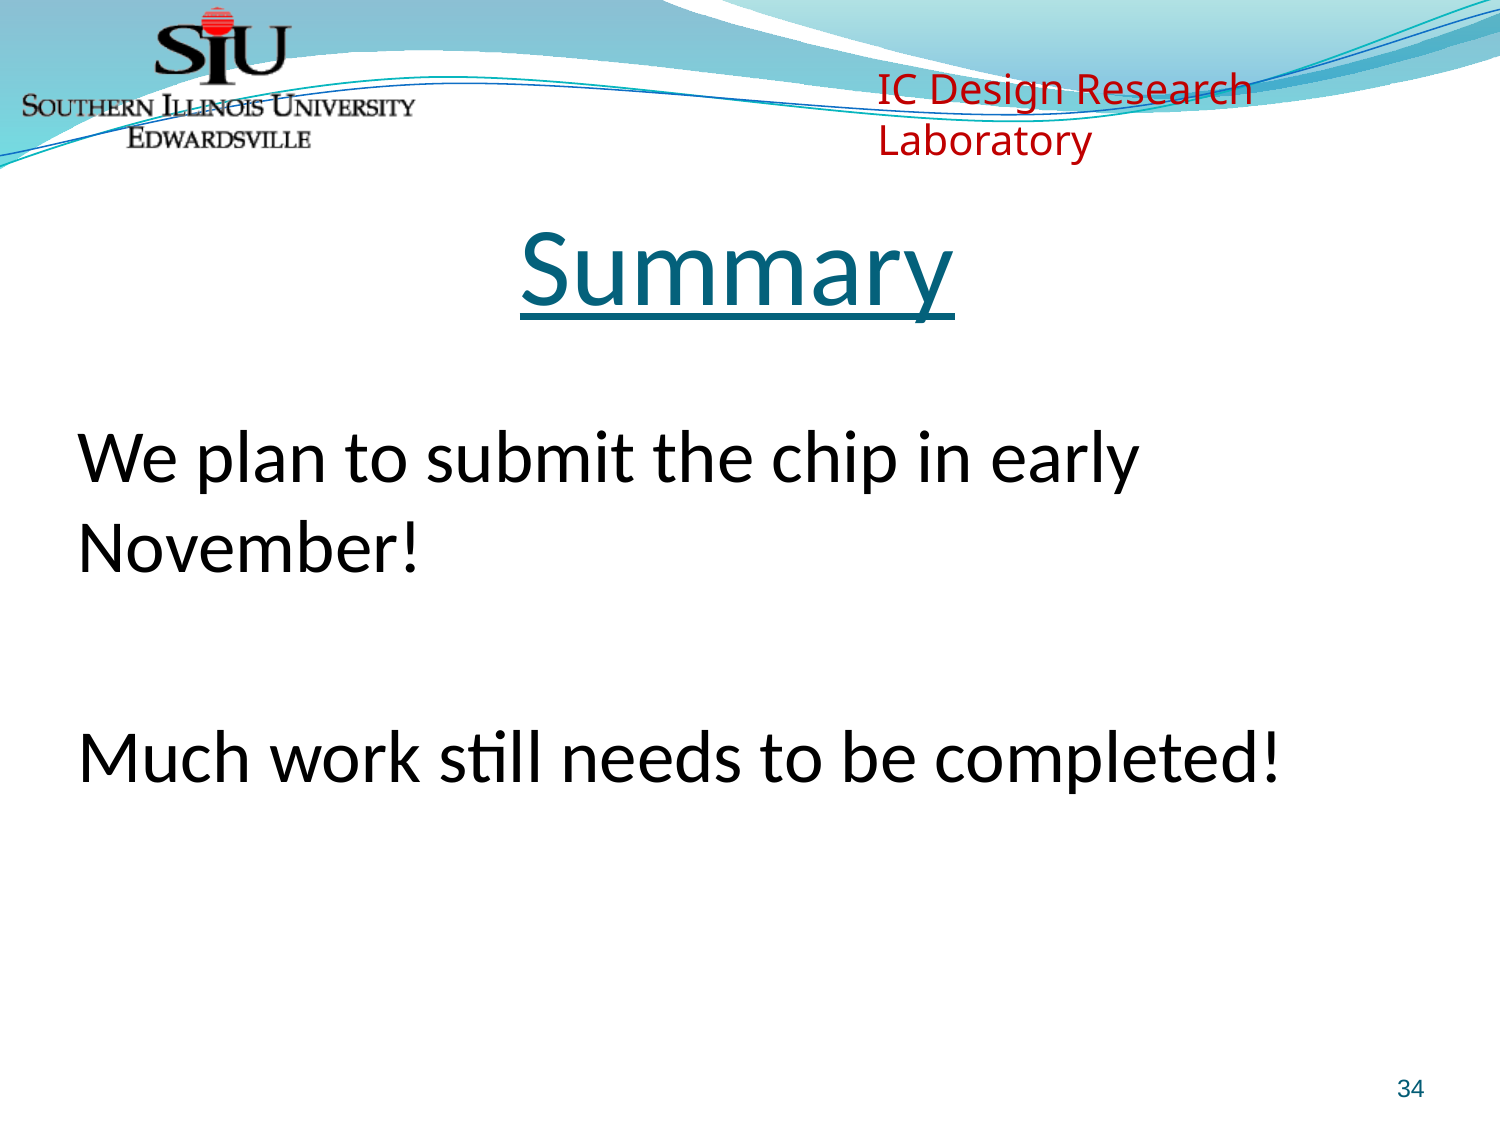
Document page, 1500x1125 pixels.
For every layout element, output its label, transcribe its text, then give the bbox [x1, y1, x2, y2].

picture [12, 0, 427, 172]
list We plan to submit the chip in early November! Much work still needs to be completed! [62, 399, 1413, 946]
title Summary [75, 212, 1425, 329]
slide_number 34 [1299, 1042, 1425, 1103]
